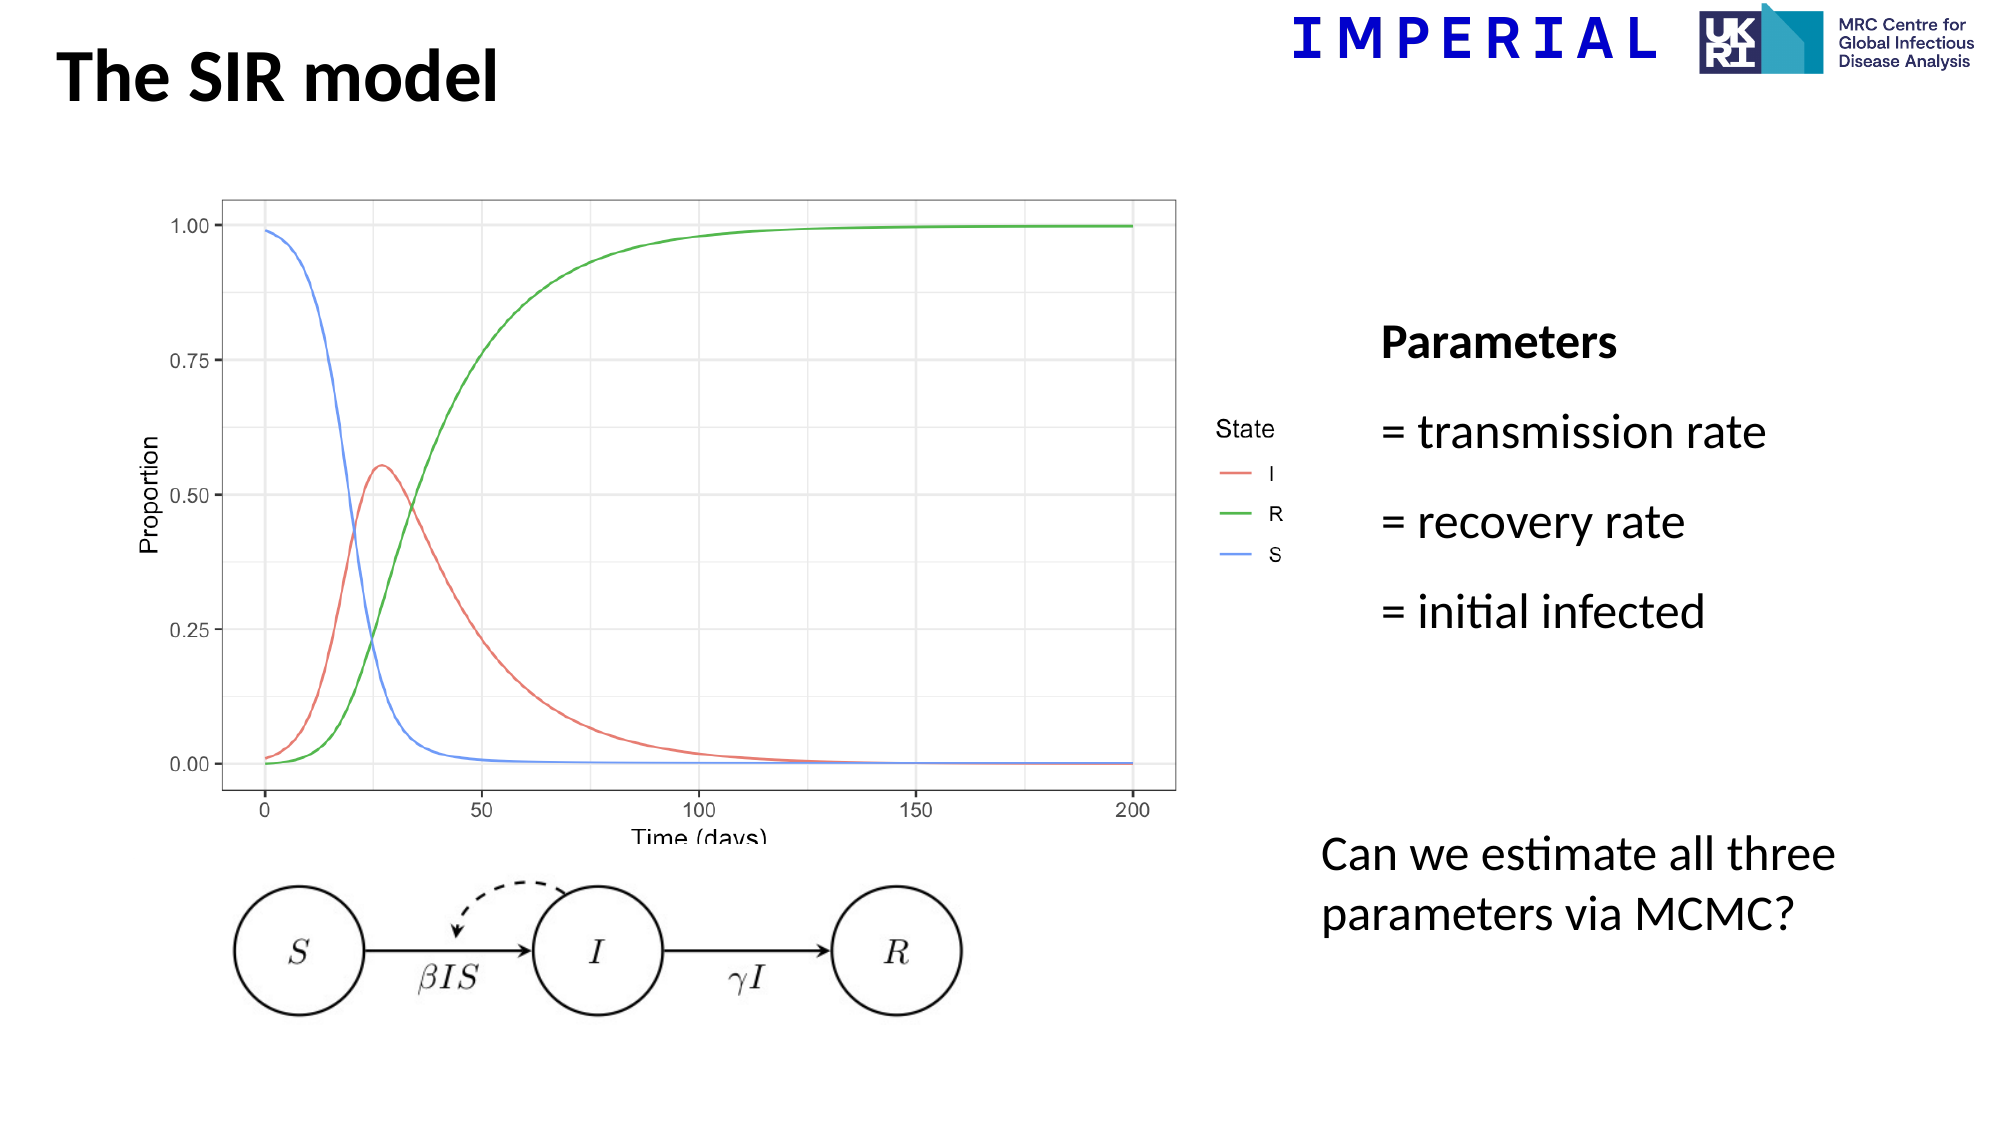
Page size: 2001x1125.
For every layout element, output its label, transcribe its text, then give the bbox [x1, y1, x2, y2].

text_box Can we estimate all three parameters via MCMC? [1306, 813, 1961, 949]
text_box The SIR model [41, 19, 1367, 124]
picture [133, 193, 1302, 1055]
picture [1294, 17, 1656, 58]
picture [1699, 3, 1992, 74]
